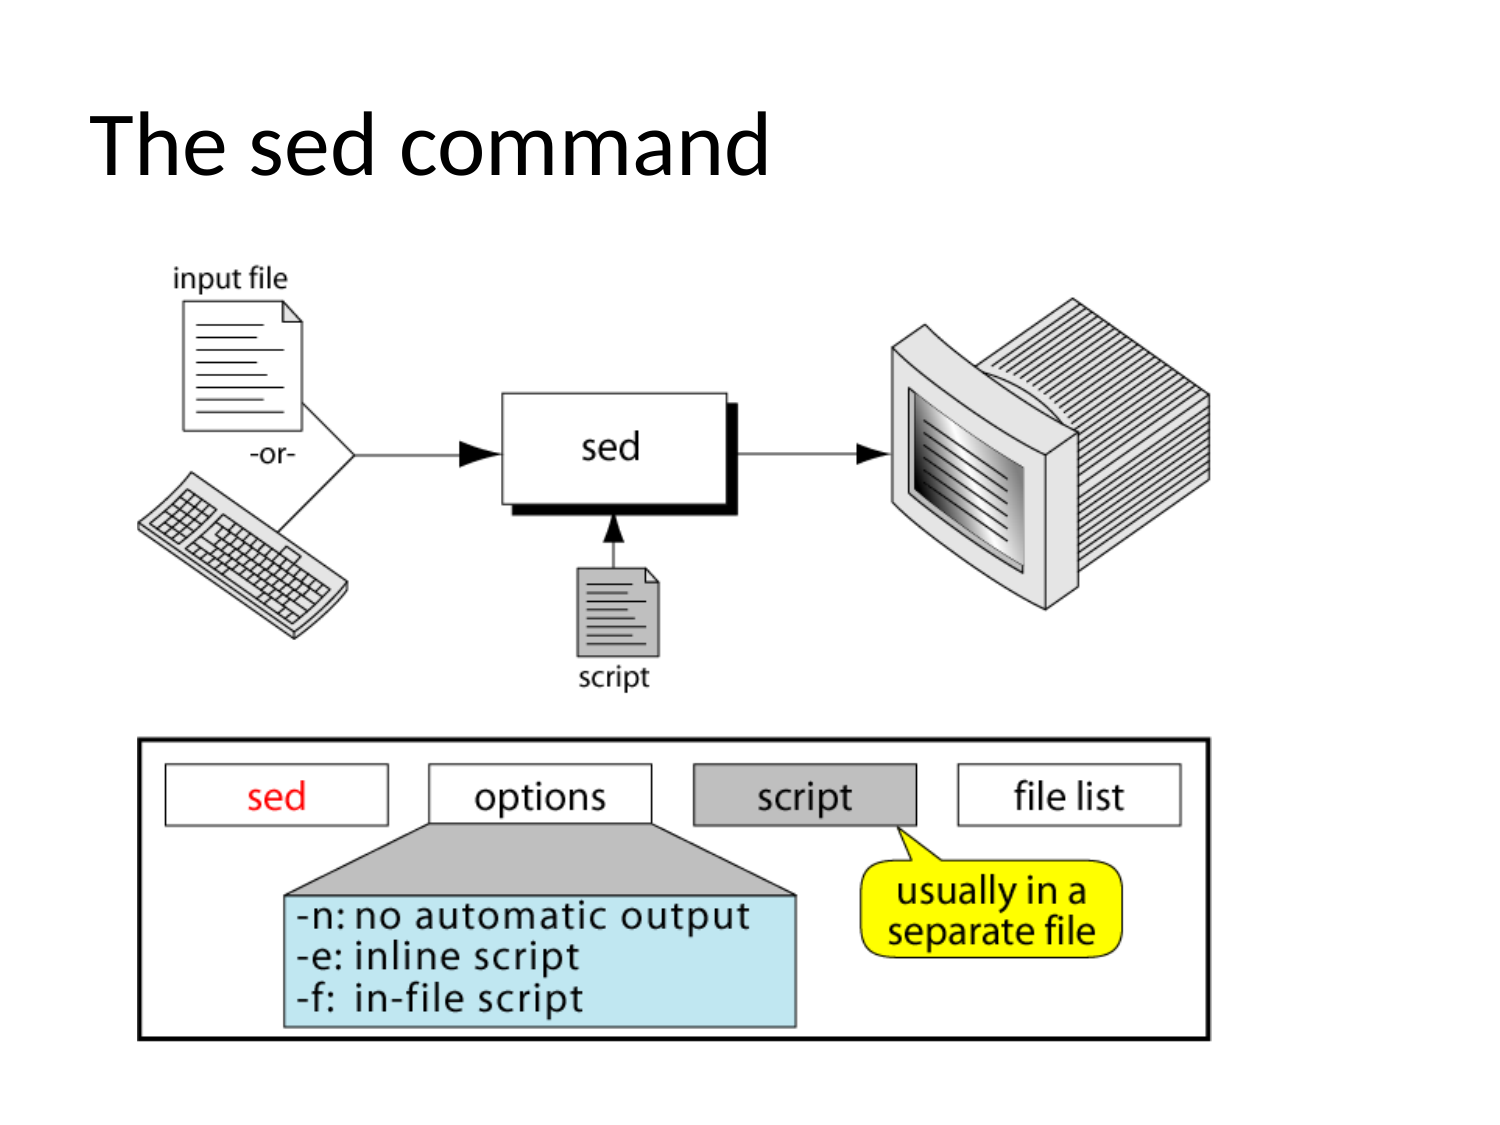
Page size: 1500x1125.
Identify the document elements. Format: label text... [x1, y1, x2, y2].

text_box The sed command [75, 45, 1425, 233]
picture [137, 262, 1212, 1044]
